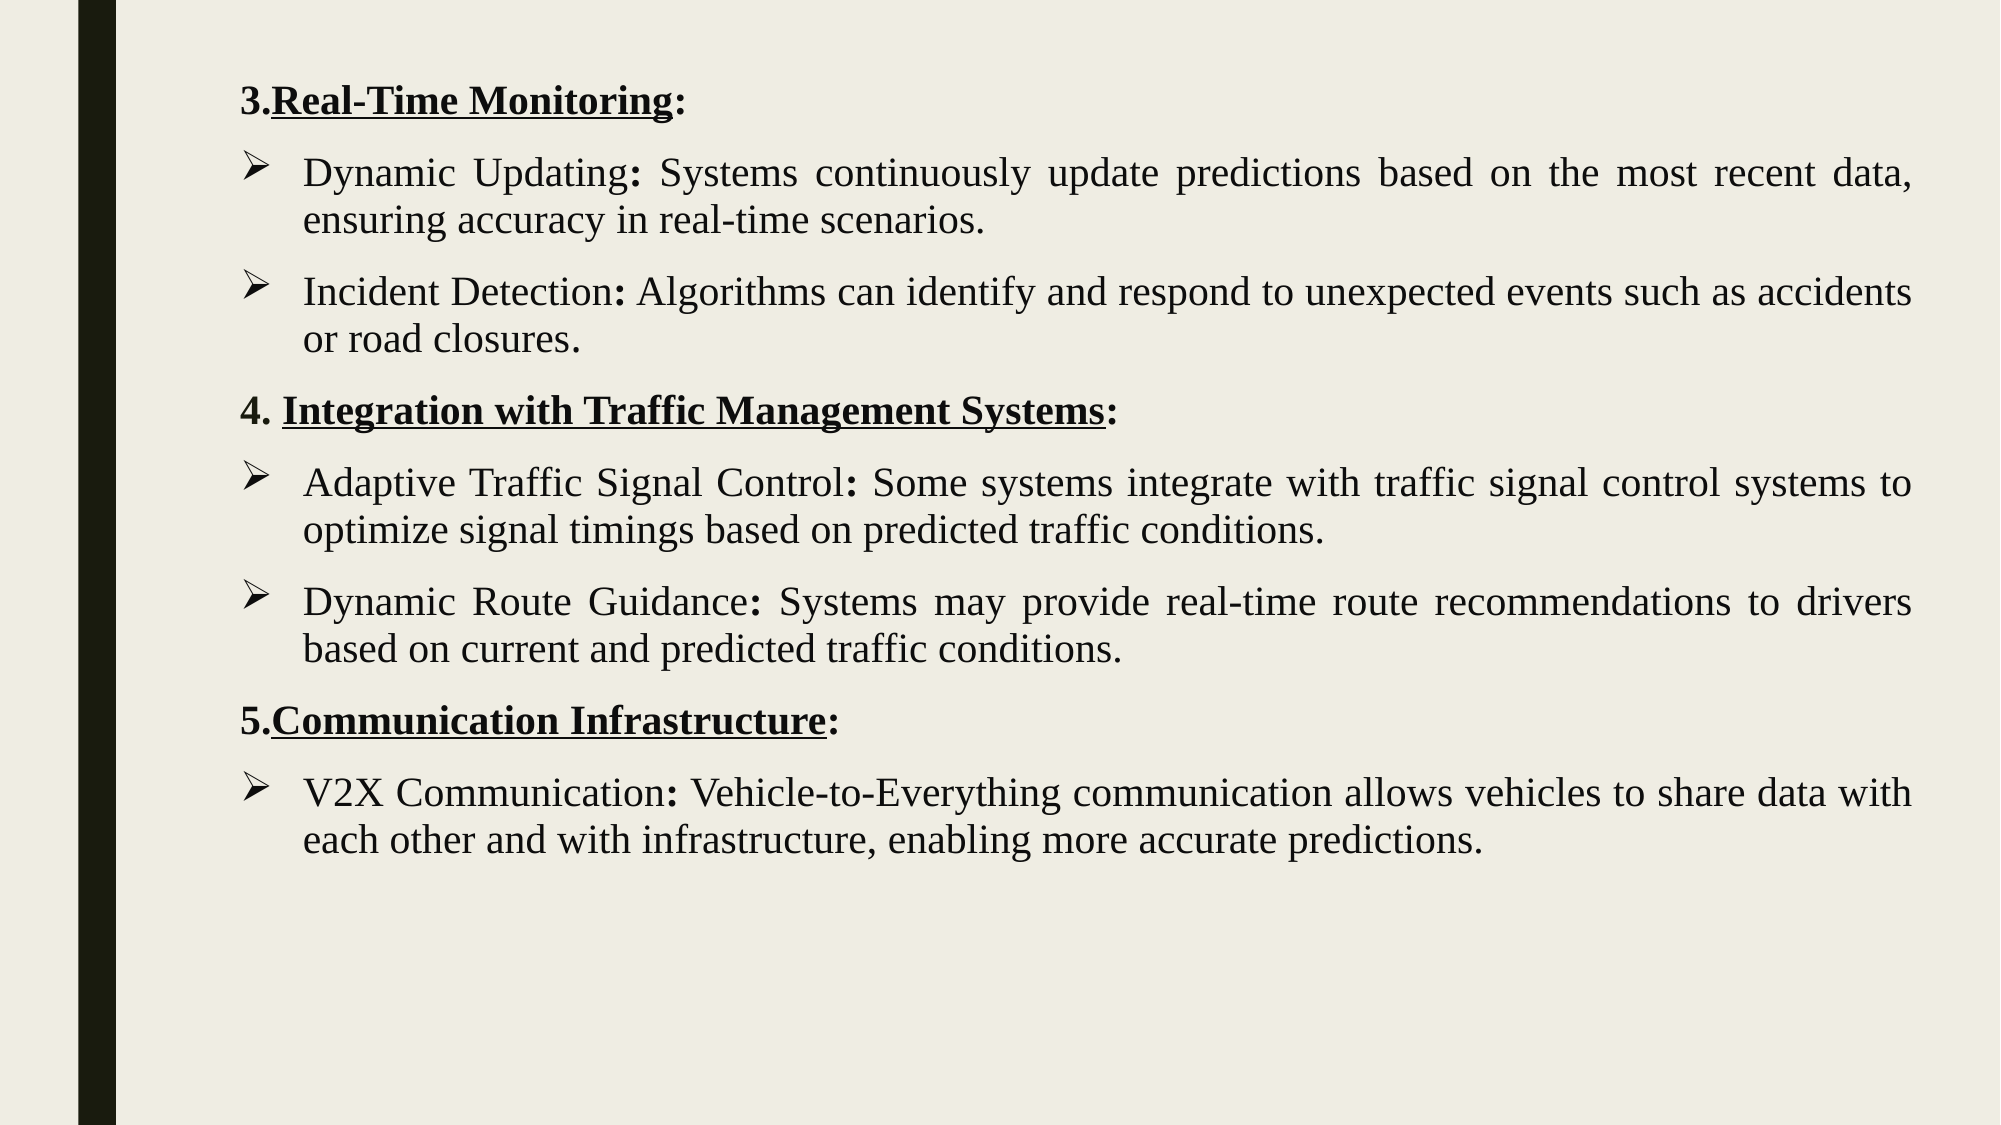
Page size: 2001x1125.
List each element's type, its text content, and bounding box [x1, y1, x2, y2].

list 3.Real-Time Monitoring: Dynamic Updating: Systems continuously update predictions based on the most recent data, ensuring accuracy in real-time scenarios. Incident Detection: Algorithms can identify and respond to unexpected events such as accidents or road closures. 4. Integration with Traffic Management Systems: Adaptive Traffic Signal Control: Some systems integrate with traffic signal control systems to optimize signal timings based on predicted traffic conditions. Dynamic Route Guidance: Systems may provide real-time route recommendations to drivers based on current and predicted traffic conditions. 5.Communication Infrastructure: V2X Communication: Vehicle-to-Everything communication allows vehicles to share data with each other and with infrastructure, enabling more accurate predictions. [225, 69, 1929, 987]
